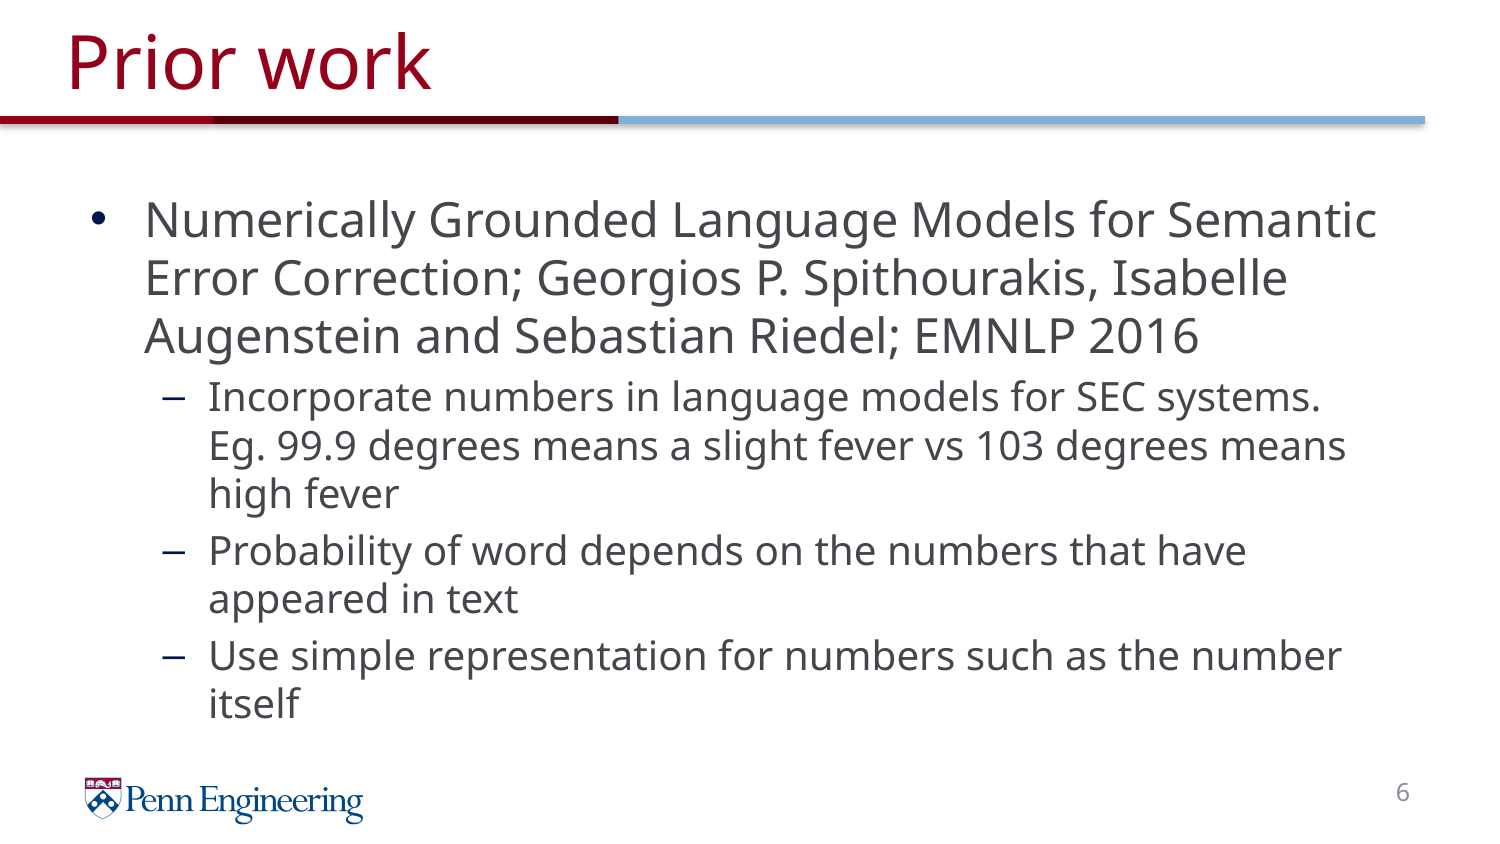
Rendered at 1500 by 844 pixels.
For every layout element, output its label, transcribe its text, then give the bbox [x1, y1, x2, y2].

list Numerically Grounded Language Models for Semantic Error Correction; Georgios P. Spithourakis, Isabelle Augenstein and Sebastian Riedel; EMNLP 2016 Incorporate numbers in language models for SEC systems. Eg. 99.9 degrees means a slight fever vs 103 degrees means high fever Probability of word depends on the numbers that have appeared in text Use simple representation for numbers such as the number itself [75, 181, 1401, 754]
title Prior work [50, 2, 1401, 117]
slide_number 6 [1074, 770, 1425, 816]
picture [75, 770, 372, 828]
